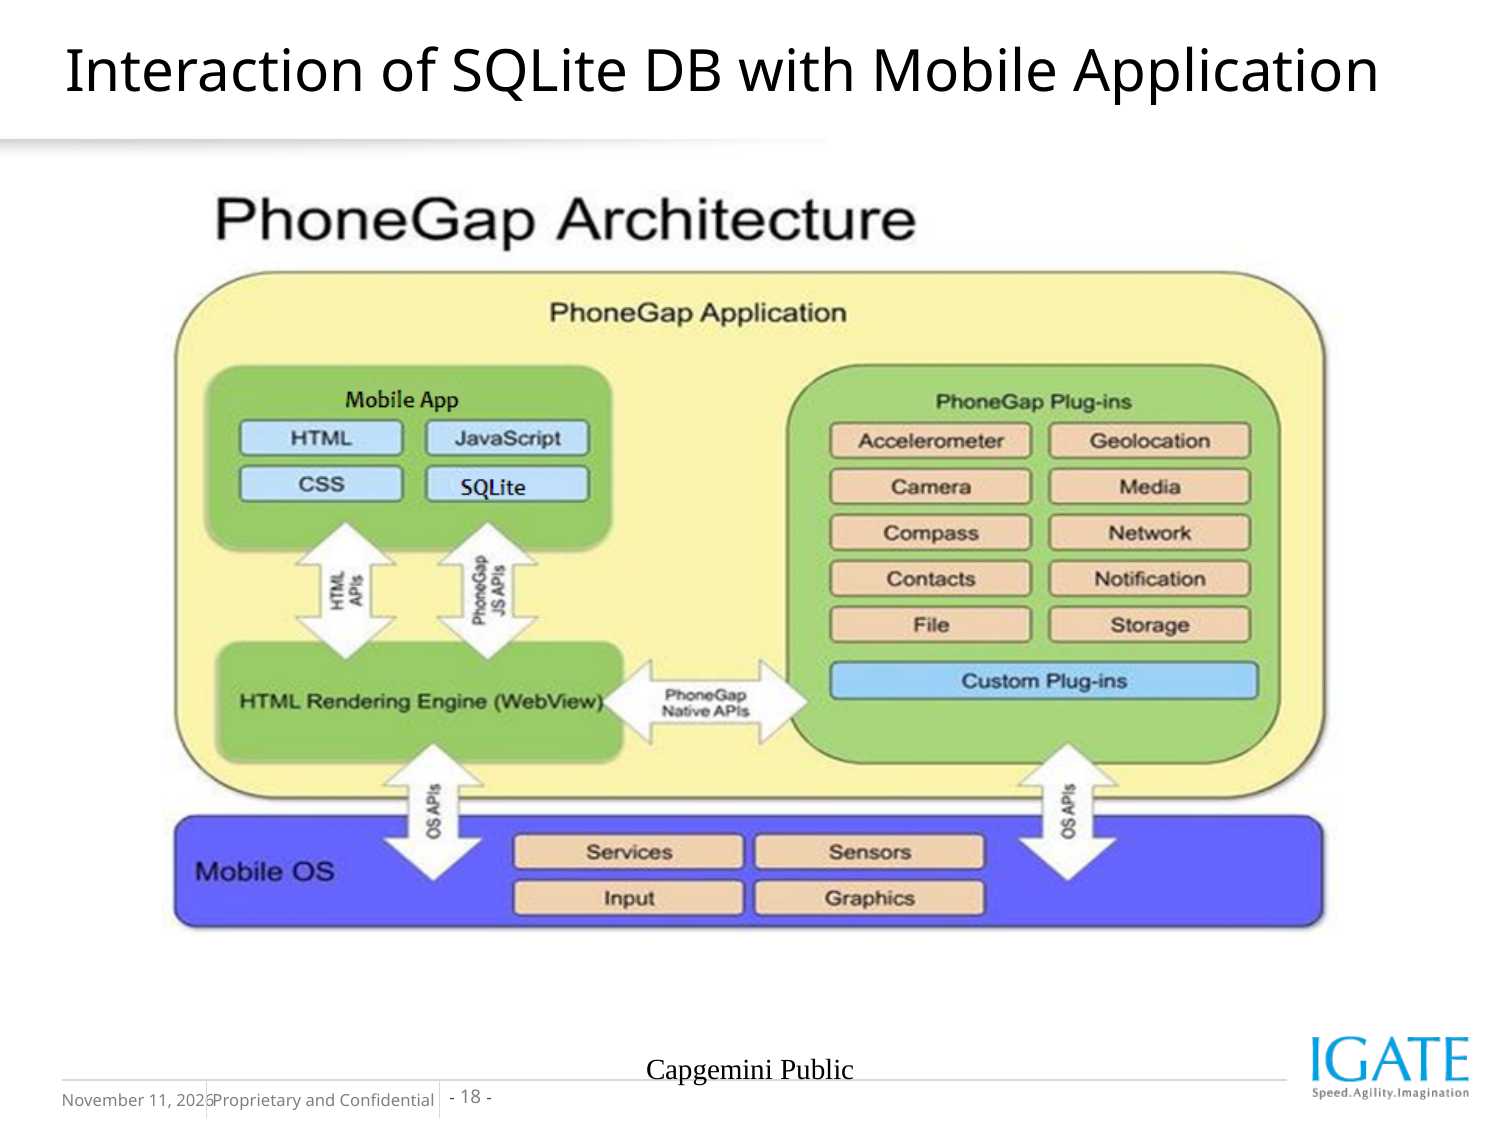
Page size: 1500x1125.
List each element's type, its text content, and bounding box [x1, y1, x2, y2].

picture [161, 190, 1338, 935]
picture [0, 112, 919, 174]
title Interaction of SQLite DB with Mobile Application [50, 3, 1400, 134]
footer Capgemini Public [512, 1042, 988, 1103]
picture [1304, 1028, 1475, 1105]
